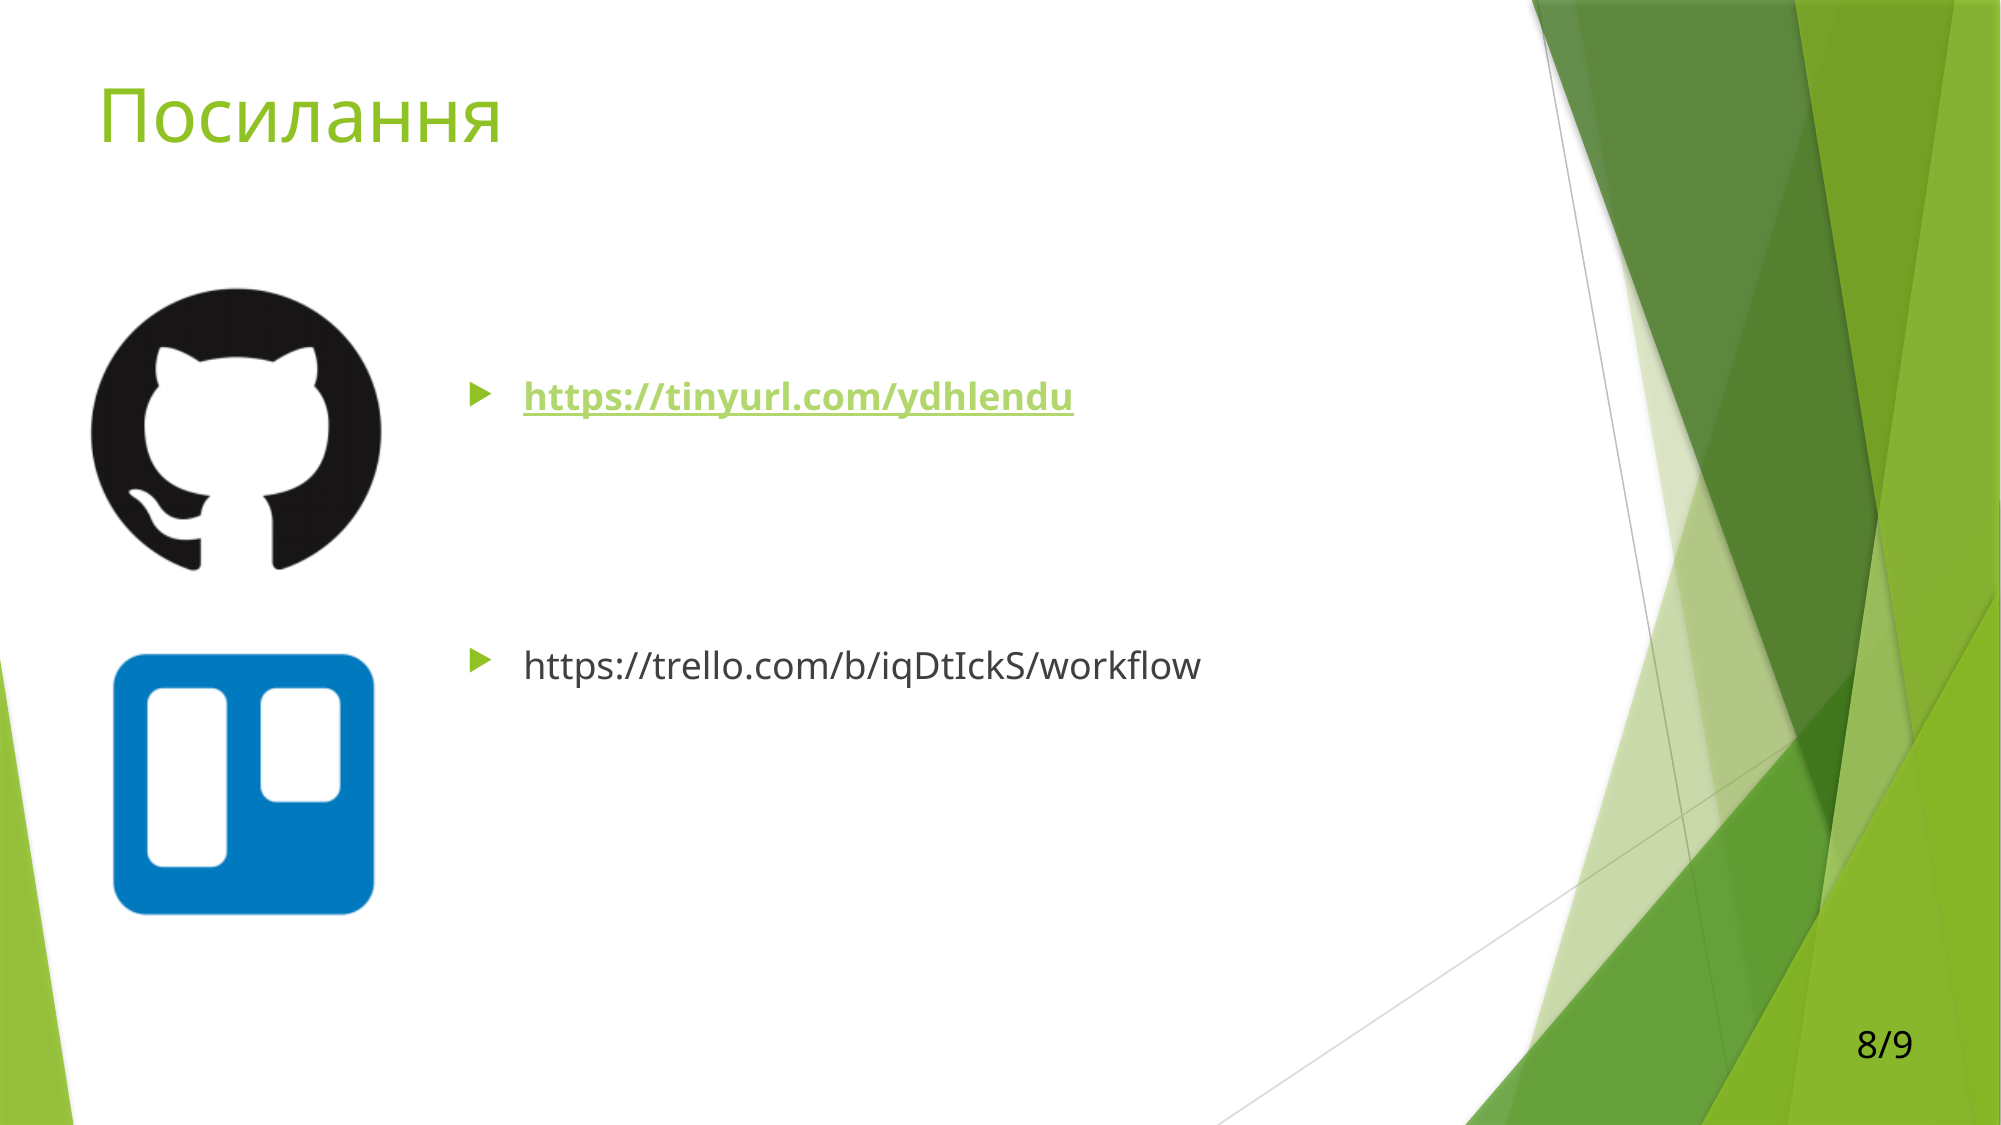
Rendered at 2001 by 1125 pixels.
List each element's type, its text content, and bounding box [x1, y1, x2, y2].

list https://tinyurl.com/ydhlendu https://trello.com/b/iqDtIckS/workflow [452, 299, 1863, 1014]
picture [81, 276, 410, 961]
text_box 8/9 [1841, 1013, 1929, 1073]
title Посилання [82, 59, 1863, 207]
